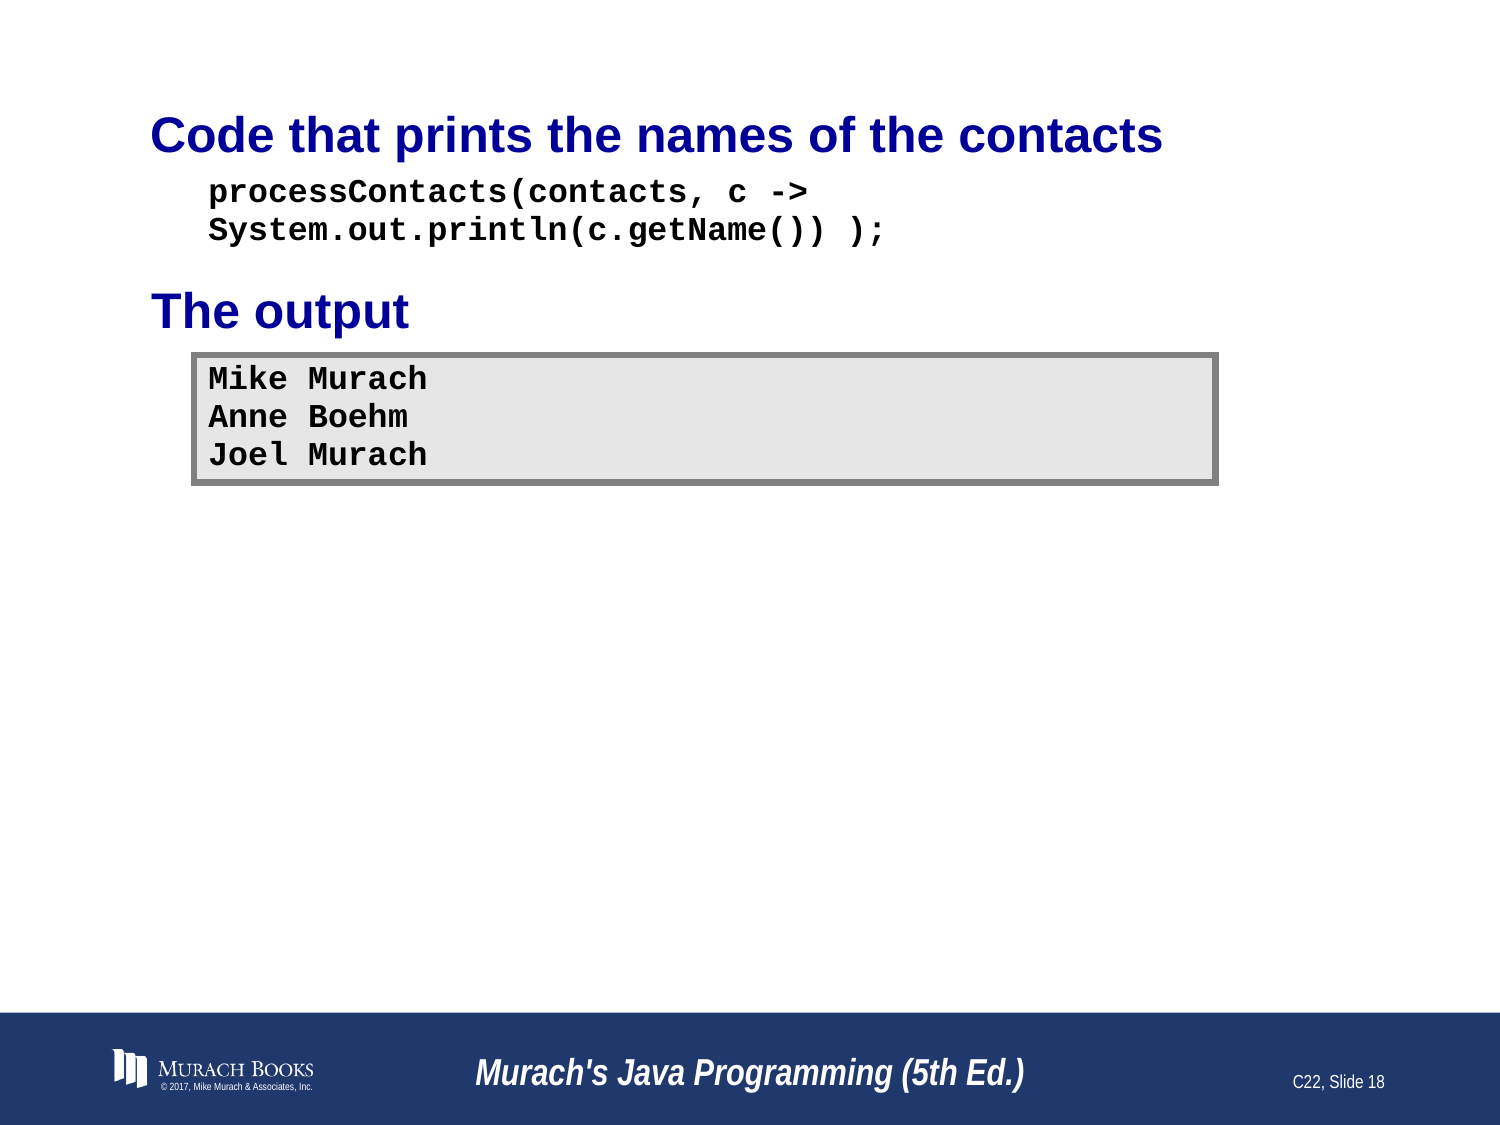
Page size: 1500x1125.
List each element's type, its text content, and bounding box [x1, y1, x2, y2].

slide_number C22, Slide 18 [1087, 1025, 1400, 1100]
footer © 2017, Mike Murach & Associates, Inc. [12, 1025, 463, 1100]
slide_number Murach's Java Programming (5th Ed.) [463, 1025, 1050, 1100]
title Code that prints the names of the contacts [150, 102, 1350, 164]
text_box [150, 174, 1350, 512]
